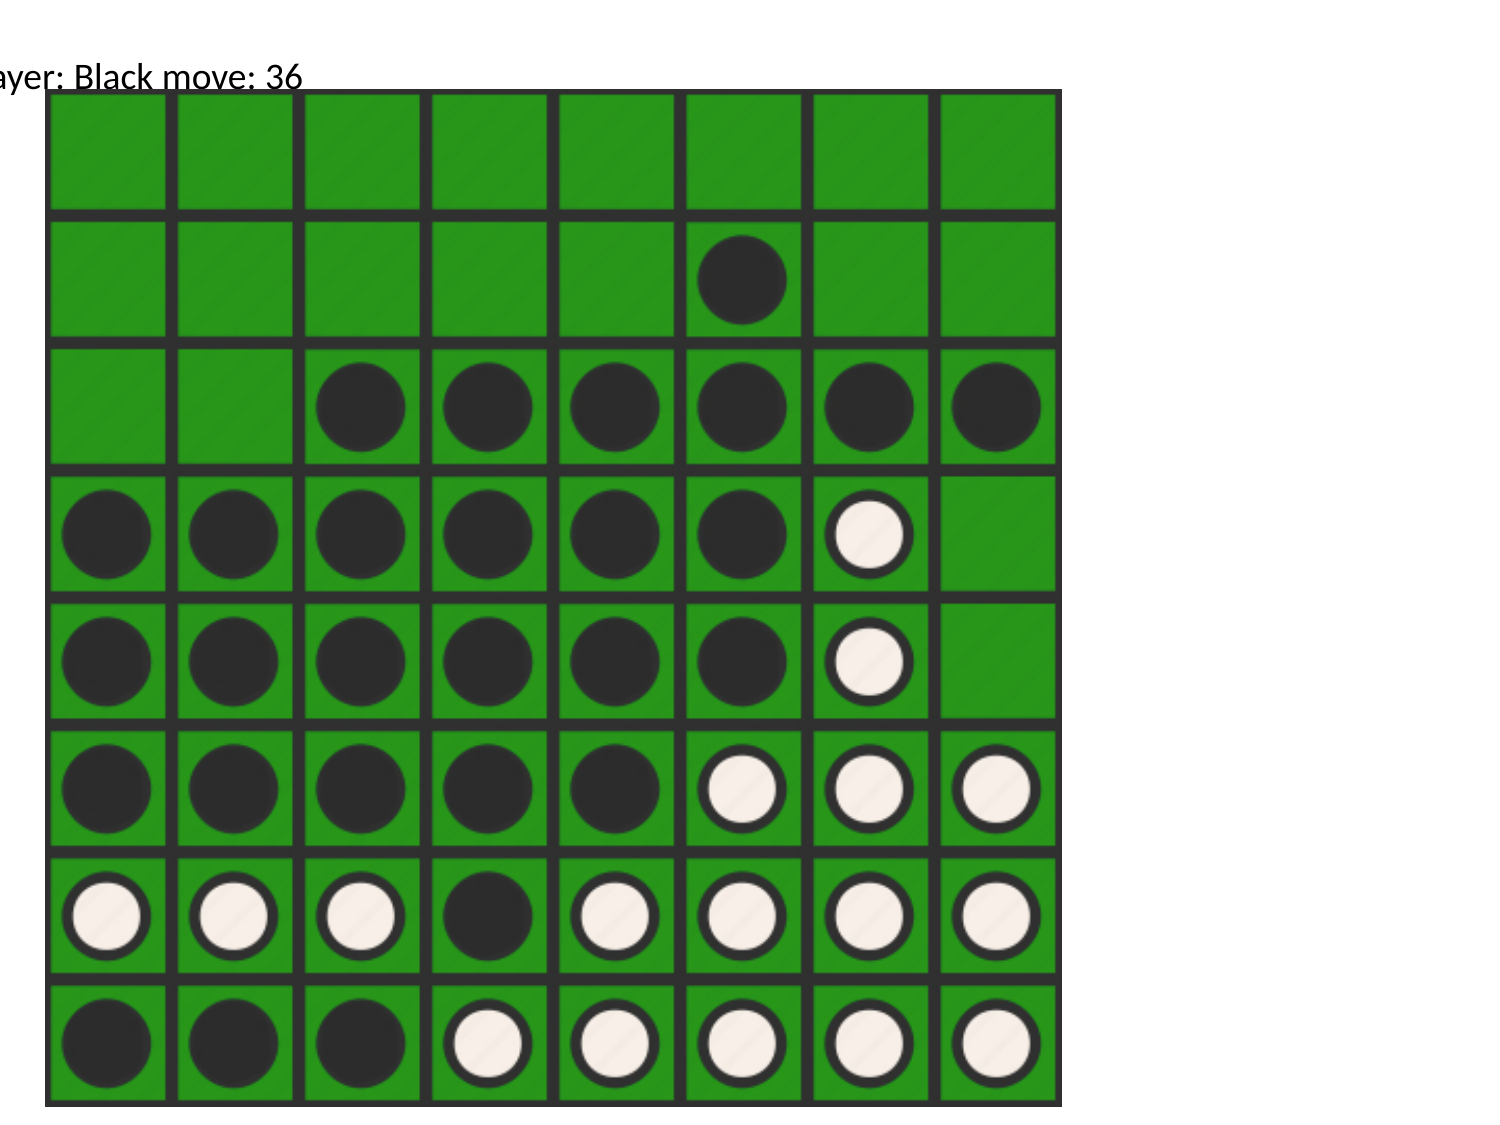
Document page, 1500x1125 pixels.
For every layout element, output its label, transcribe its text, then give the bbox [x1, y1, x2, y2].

picture [44, 89, 1062, 1107]
text_box turn: 41 player: Black move: 36 [0, 44, 319, 105]
